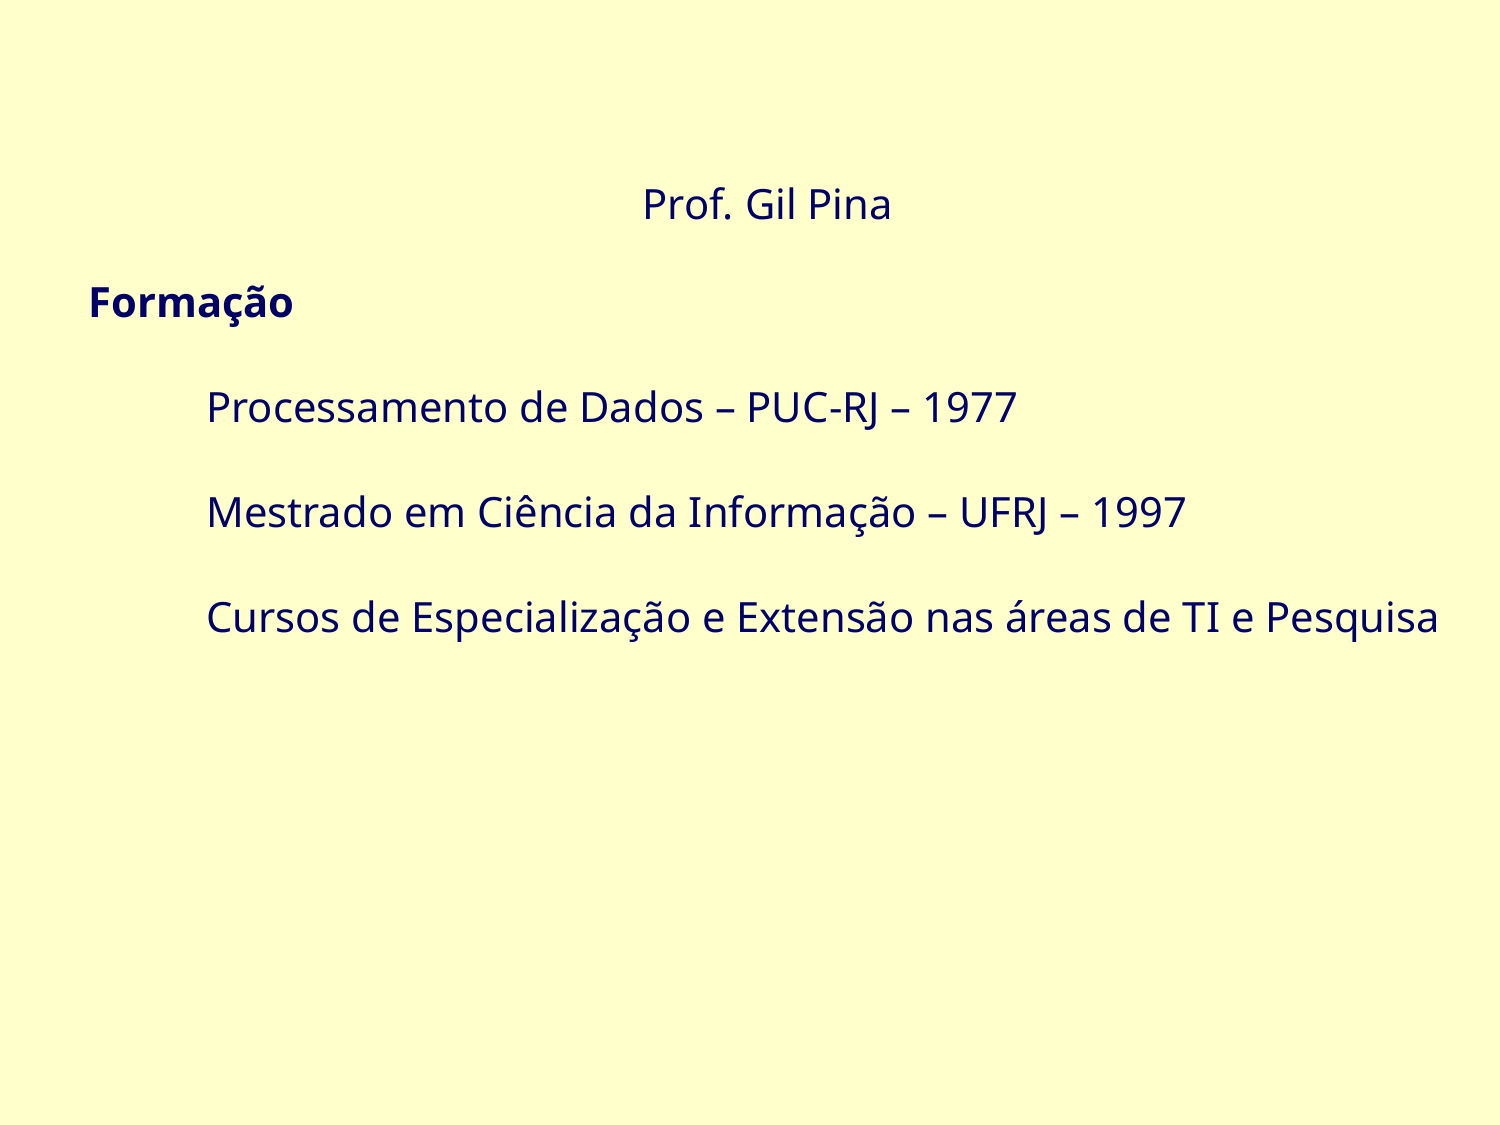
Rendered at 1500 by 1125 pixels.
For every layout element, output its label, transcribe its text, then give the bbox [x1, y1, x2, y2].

text_box Prof. Gil Pina Formação Processamento de Dados – PUC-RJ – 1977 Mestrado em Ciência da Informação – UFRJ – 1997 Cursos de Especialização e Extensão nas áreas de TI e Pesquisa [88, 177, 1447, 1042]
